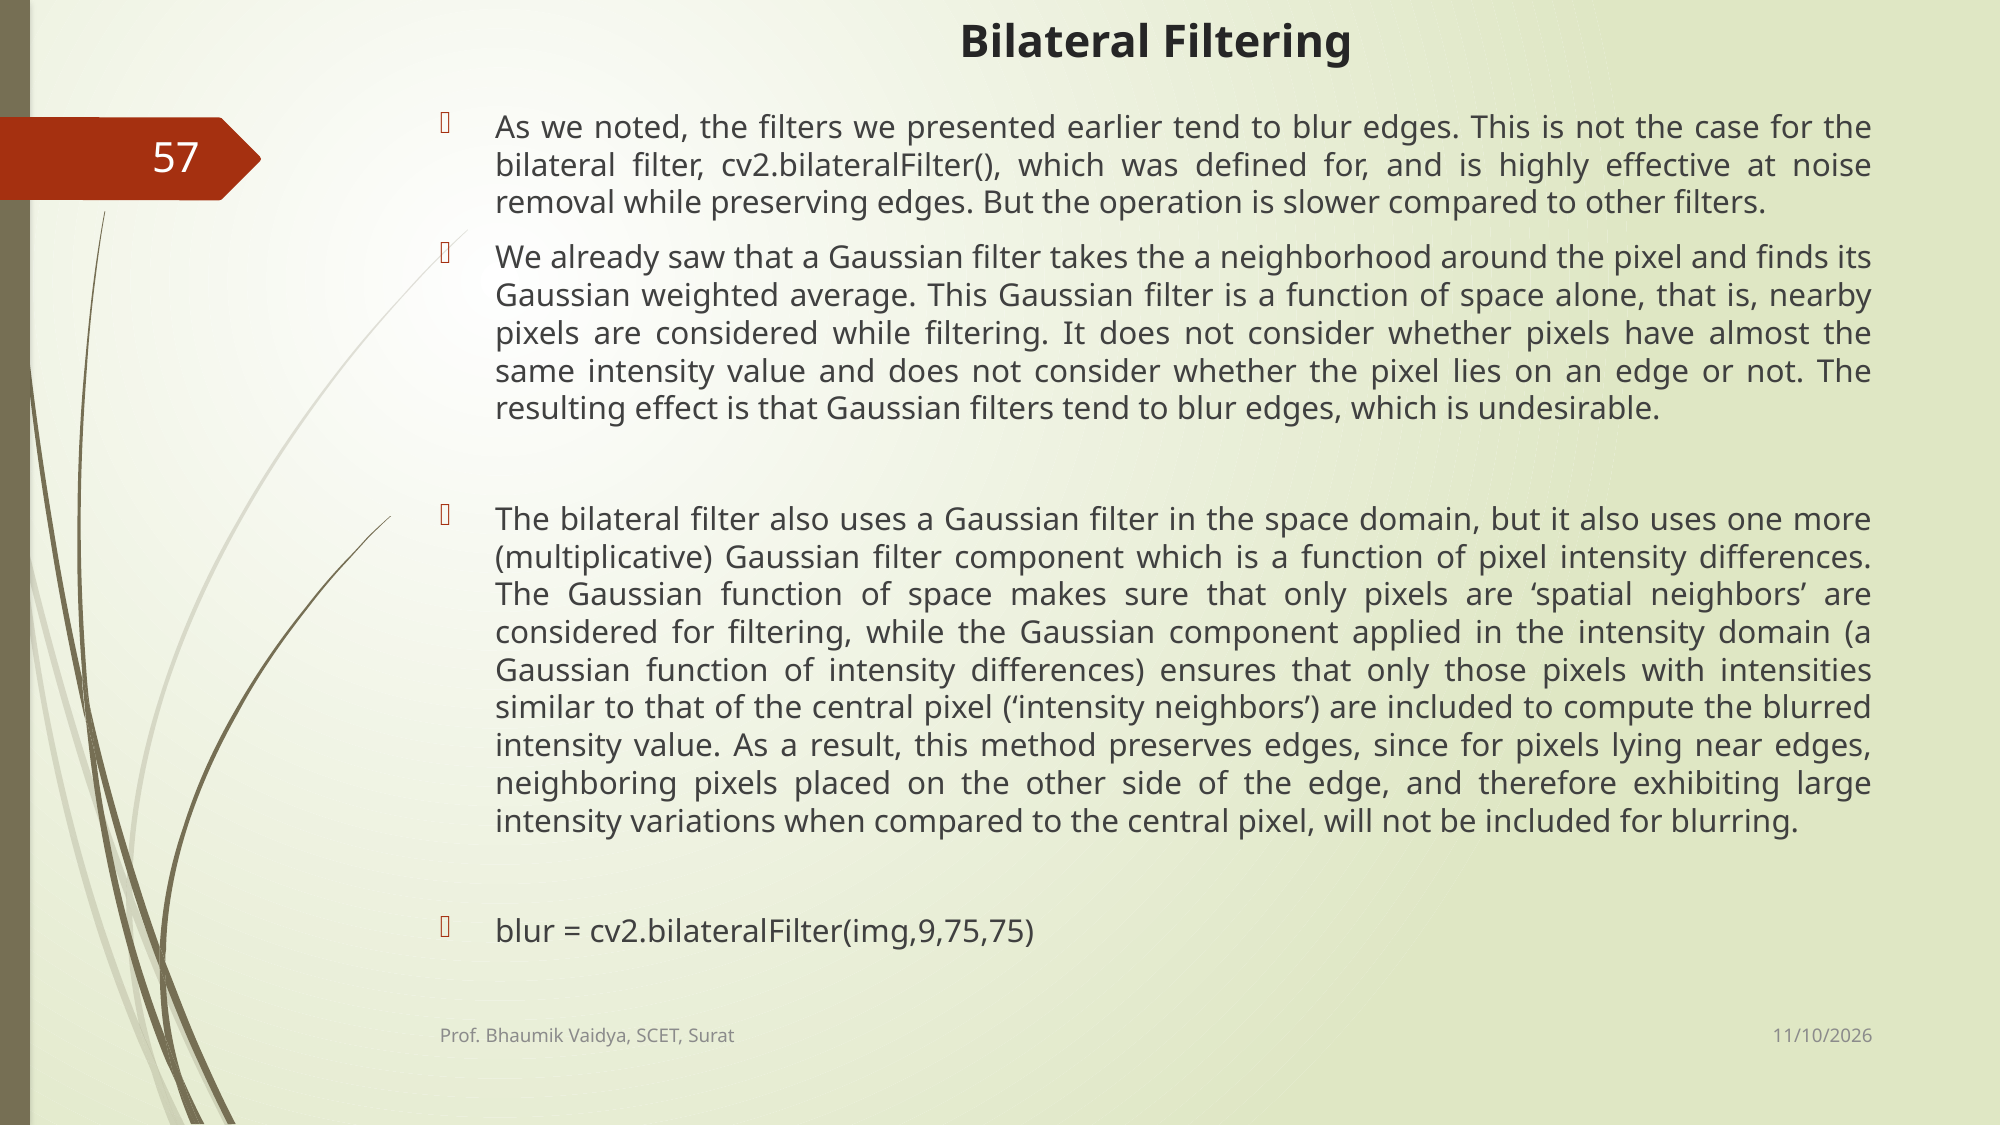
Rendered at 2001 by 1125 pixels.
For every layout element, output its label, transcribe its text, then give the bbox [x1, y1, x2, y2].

title Bilateral Filtering [425, 5, 1888, 99]
list As we noted, the filters we presented earlier tend to blur edges. This is not the case for the bilateral filter, cv2.bilateralFilter(), which was defined for, and is highly effective at noise removal while preserving edges. But the operation is slower compared to other filters. We already saw that a Gaussian filter takes the a neighborhood around the pixel and finds its Gaussian weighted average. This Gaussian filter is a function of space alone, that is, nearby pixels are considered while filtering. It does not consider whether pixels have almost the same intensity value and does not consider whether the pixel lies on an edge or not. The resulting effect is that Gaussian filters tend to blur edges, which is undesirable. The bilateral filter also uses a Gaussian filter in the space domain, but it also uses one more (multiplicative) Gaussian filter component which is a function of pixel intensity differences. The Gaussian function of space makes sure that only pixels are ‘spatial neighbors’ are considered for filtering, while the Gaussian component applied in the intensity domain (a Gaussian function of intensity differences) ensures that only those pixels with intensities similar to that of the central pixel (‘intensity neighbors’) are included to compute the blurred intensity value. As a result, this method preserves edges, since for pixels lying near edges, neighboring pixels placed on the other side of the edge, and therefore exhibiting large intensity variations when compared to the central pixel, will not be included for blurring. blur = cv2.bilateralFilter(img,9,75,75) [424, 99, 1888, 970]
footer Prof. Bhaumik Vaidya, SCET, Surat [424, 1006, 1675, 1067]
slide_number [1699, 1005, 1888, 1067]
slide_number 57 [87, 129, 216, 190]
